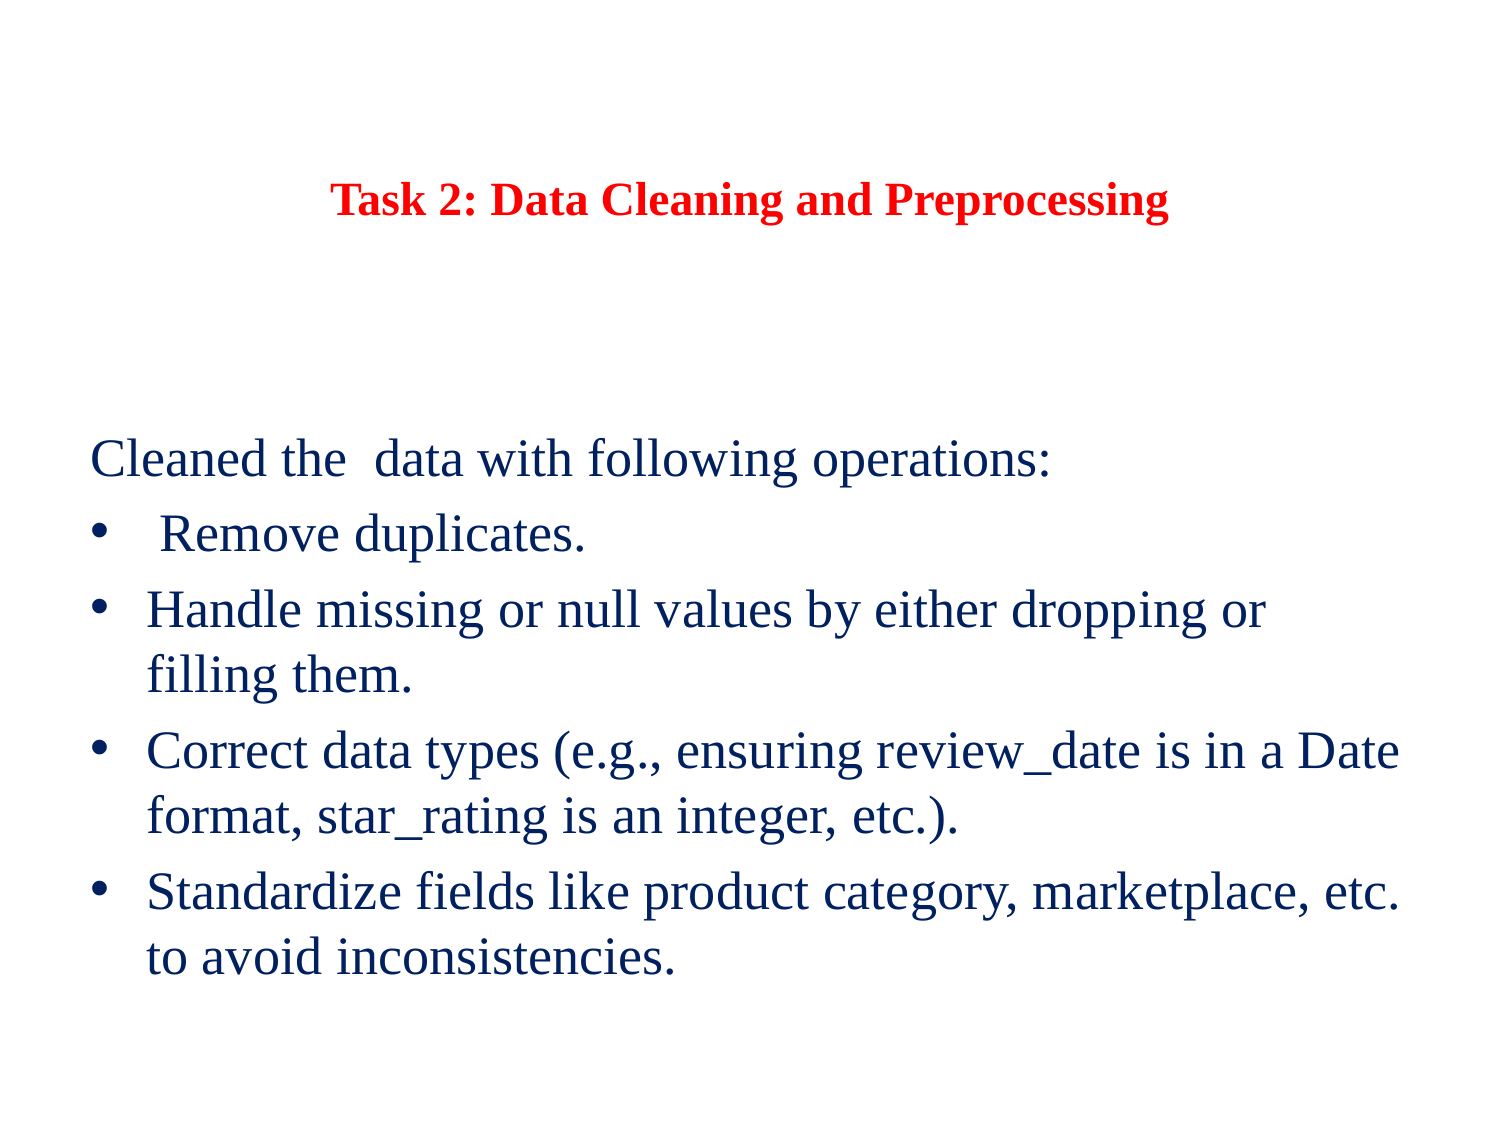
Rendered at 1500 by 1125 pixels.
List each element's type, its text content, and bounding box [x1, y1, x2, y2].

list Cleaned the data with following operations: Remove duplicates. Handle missing or null values by either dropping or filling them. Correct data types (e.g., ensuring review_date is in a Date format, star_rating is an integer, etc.). Standardize fields like product category, marketplace, etc. to avoid inconsistencies. [75, 262, 1425, 1005]
title Task 2: Data Cleaning and Preprocessing [75, 45, 1425, 233]
